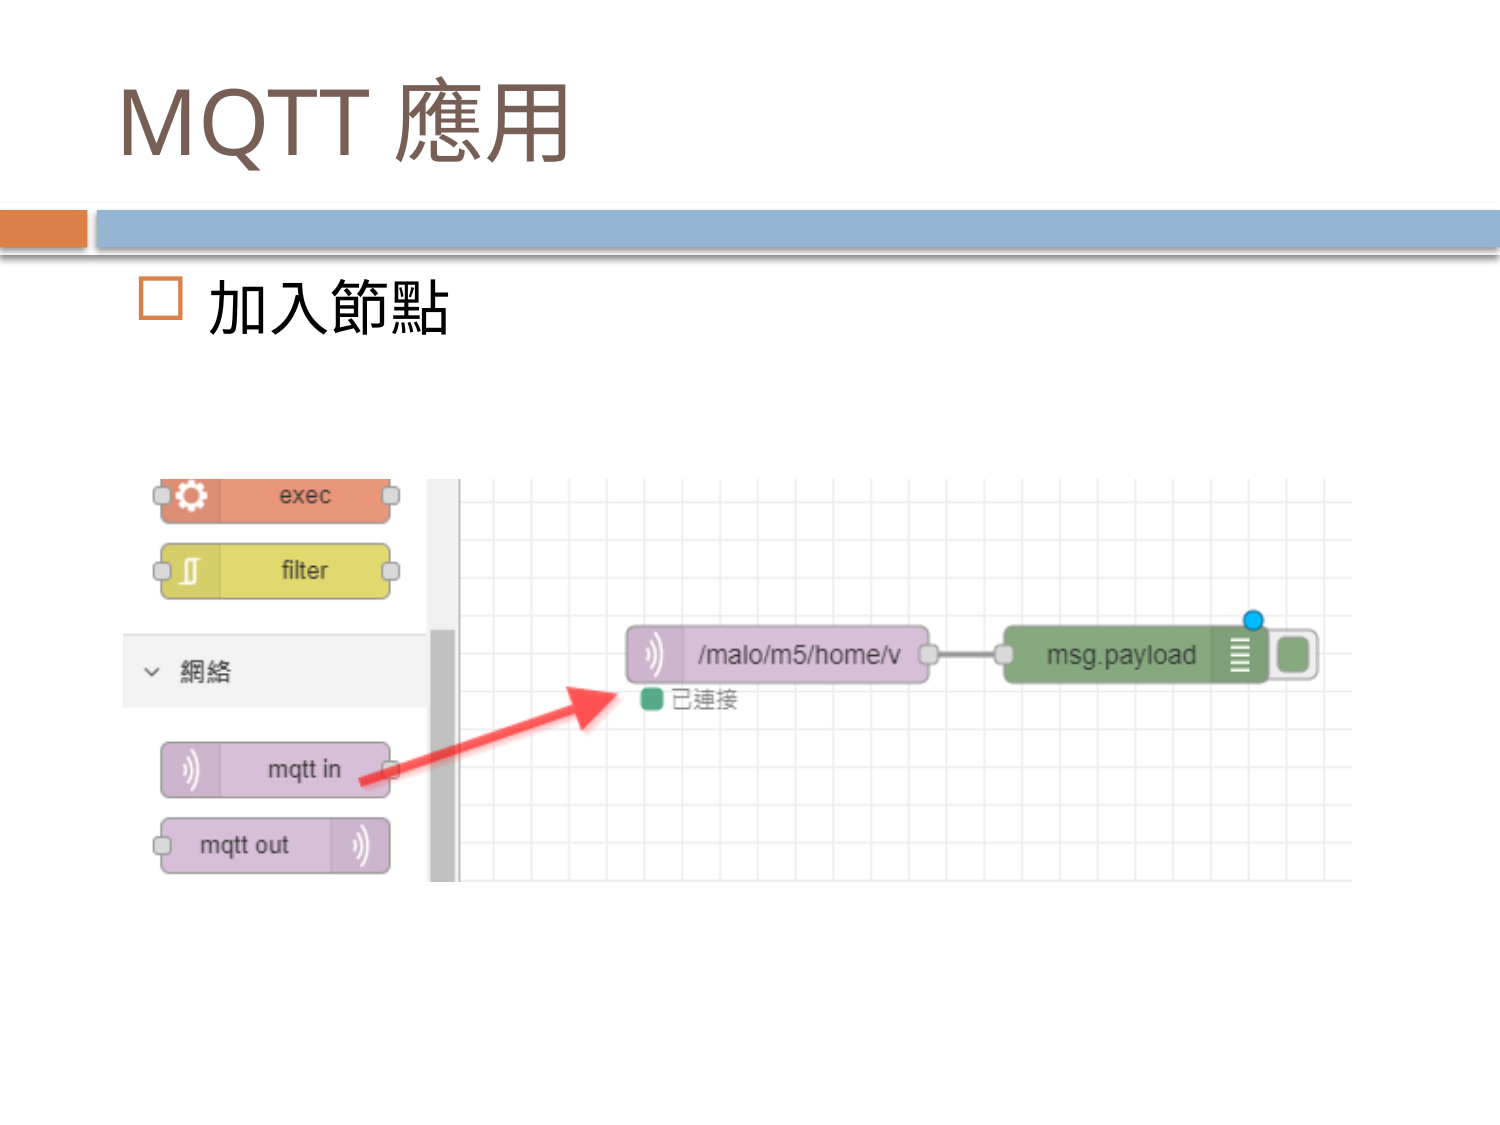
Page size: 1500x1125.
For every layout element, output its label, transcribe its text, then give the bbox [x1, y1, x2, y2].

picture [123, 479, 1352, 882]
list 加入節點 [100, 262, 1388, 1070]
title MQTT應用 [100, 37, 1438, 200]
